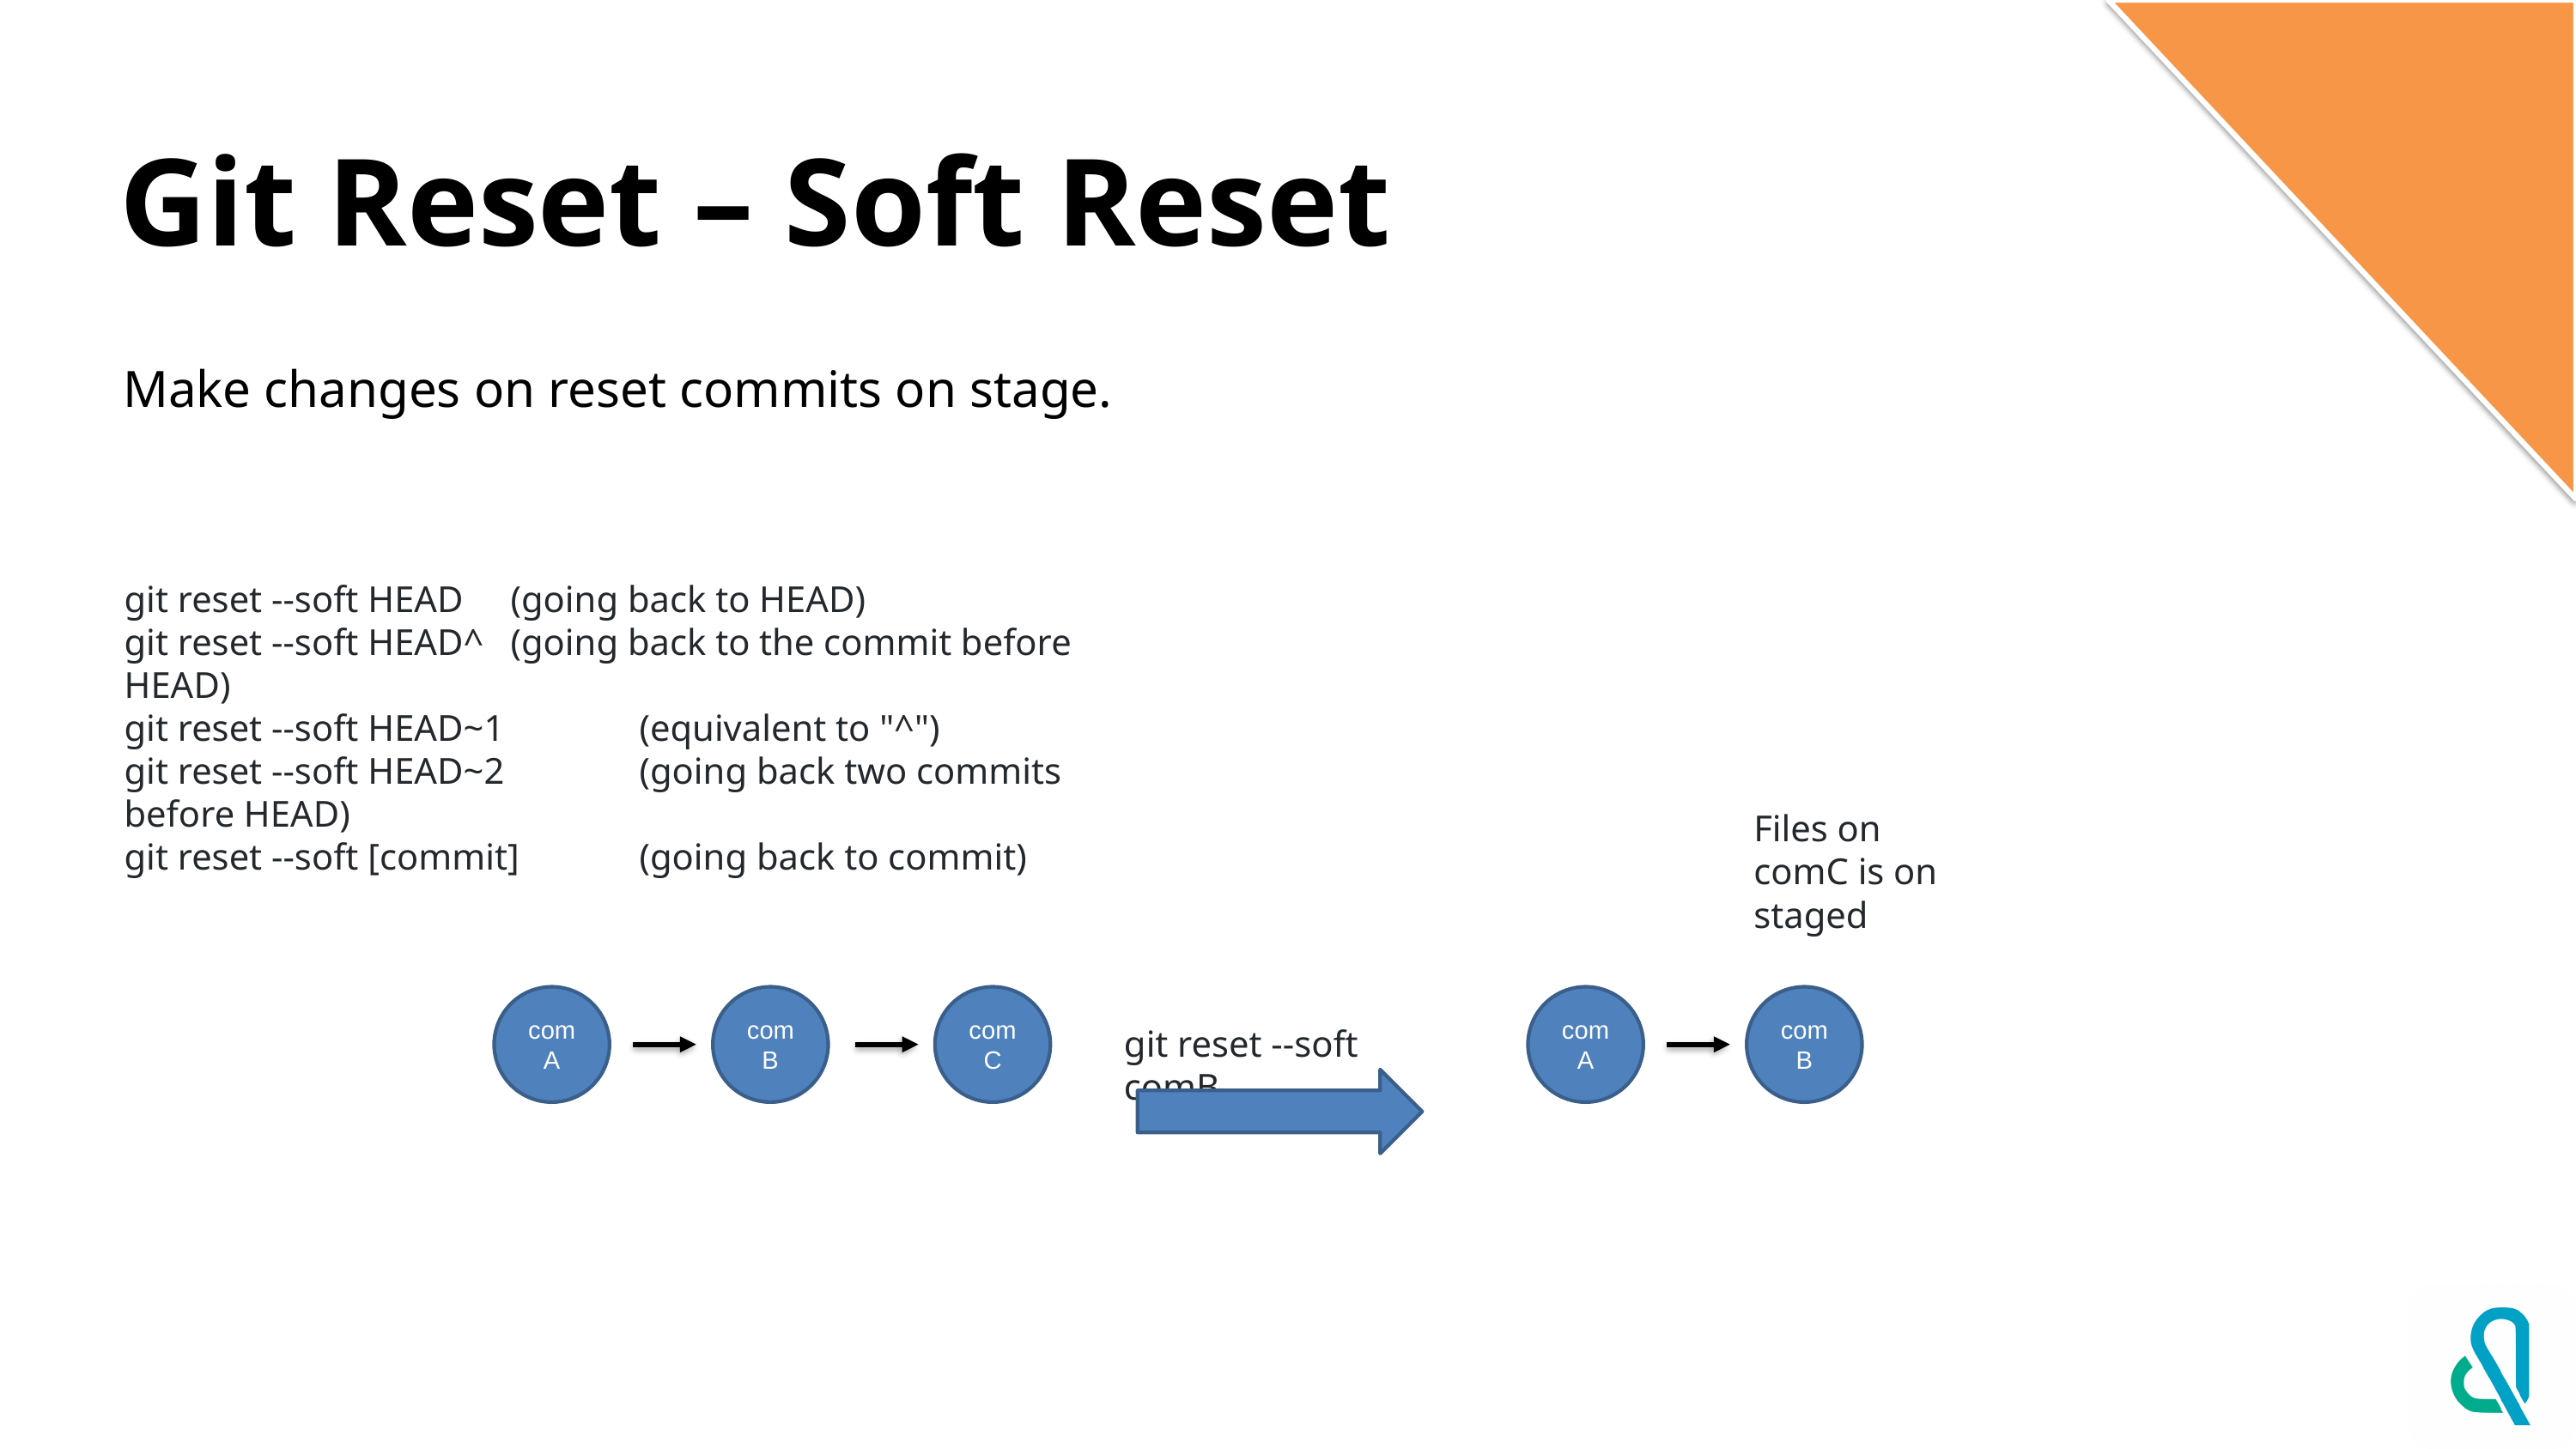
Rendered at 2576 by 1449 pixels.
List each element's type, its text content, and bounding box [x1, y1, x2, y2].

text_box git reset --soft comB [1111, 1014, 1450, 1113]
text_box [1135, 1067, 1425, 1155]
text_box [2108, 0, 2576, 500]
text_box Files on comC is on staged [1741, 799, 1984, 942]
text_box [2408, 1284, 2576, 1449]
text_box comA [1526, 985, 1645, 1105]
text_box comB [711, 985, 830, 1105]
title Git Reset – Soft Reset [118, 123, 2030, 355]
text_box Make changes on reset commits on stage. [82, 355, 2253, 418]
text_box comB [1745, 985, 1864, 1105]
text_box comC [933, 985, 1053, 1105]
text_box git reset --soft HEAD (going back to HEAD) git reset --soft HEAD^ (going back to the commit before HEAD) git reset --soft HEAD~1 (equivalent to "^") git reset --soft HEAD~2 (going back two commits before HEAD) git reset --soft [commit] (going back to commit) [111, 570, 1122, 884]
text_box comA [492, 985, 611, 1105]
